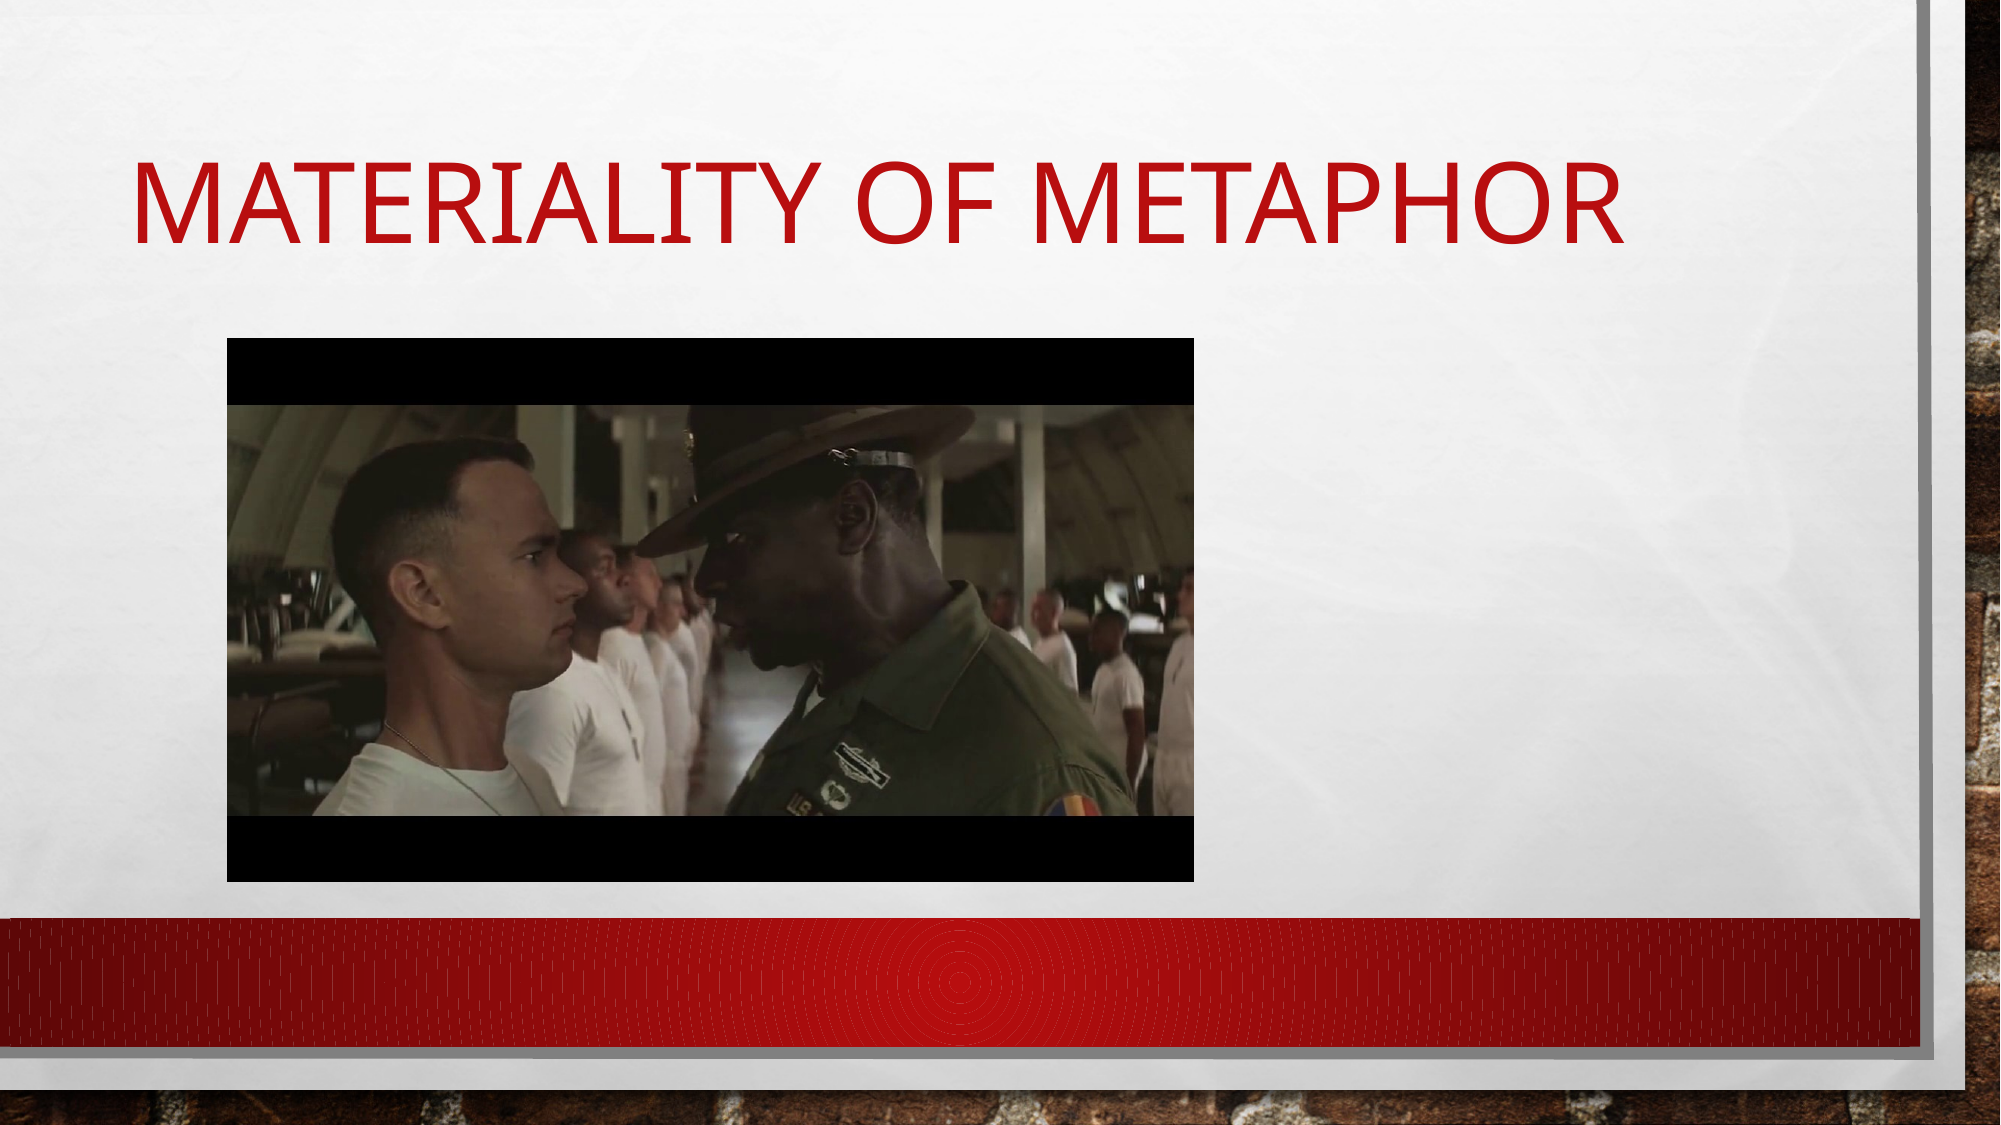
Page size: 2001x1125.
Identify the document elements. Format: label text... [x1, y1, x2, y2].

title Materiality of Metaphor [112, 112, 1818, 302]
picture [0, 0, 2000, 1125]
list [227, 338, 1194, 883]
